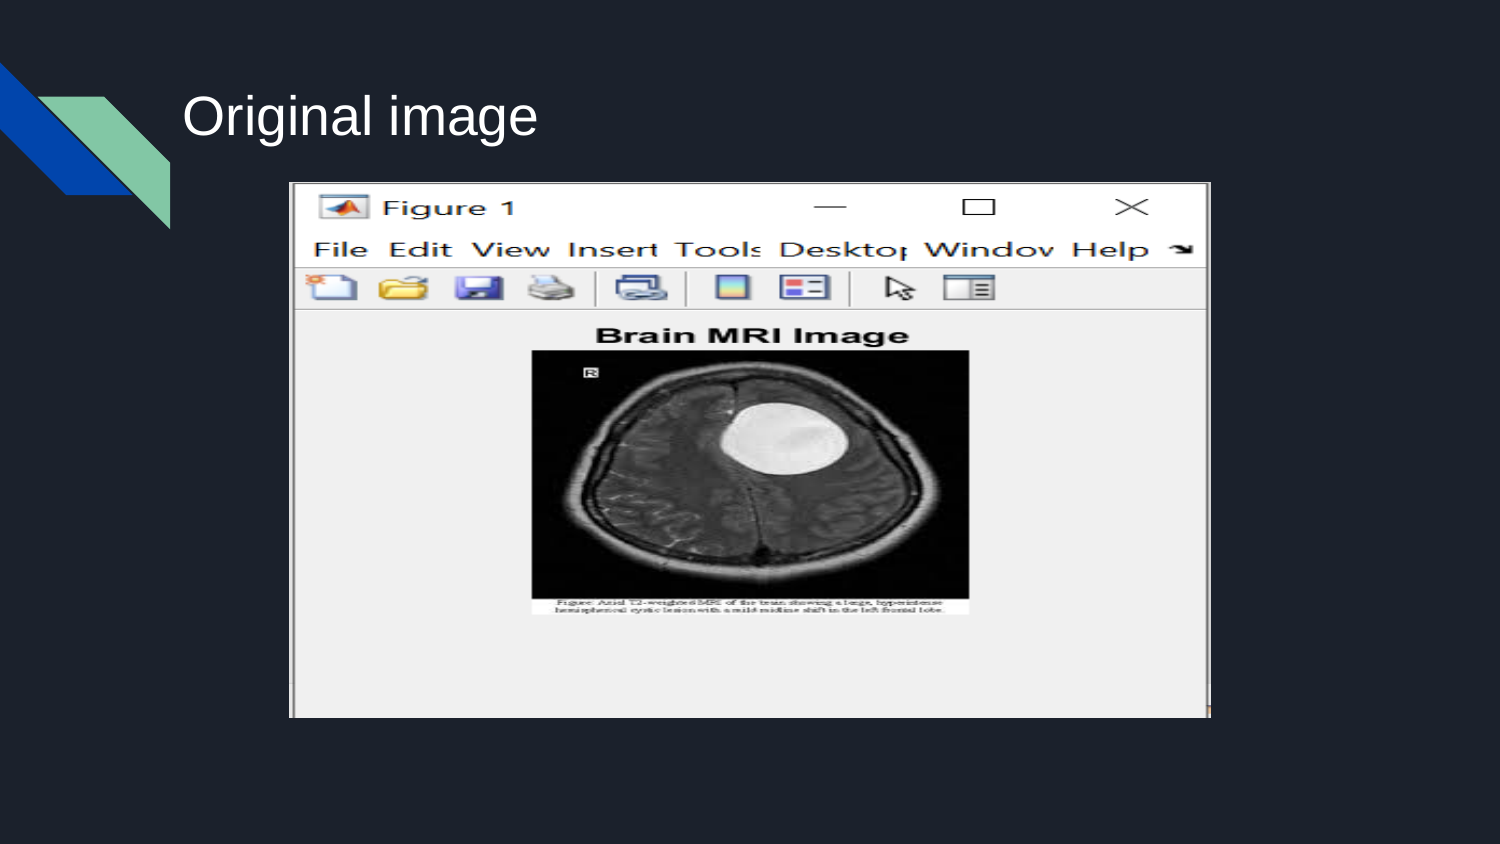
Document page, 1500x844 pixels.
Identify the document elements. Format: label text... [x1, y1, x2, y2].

title Original image [167, 64, 1368, 149]
picture [289, 182, 1211, 719]
